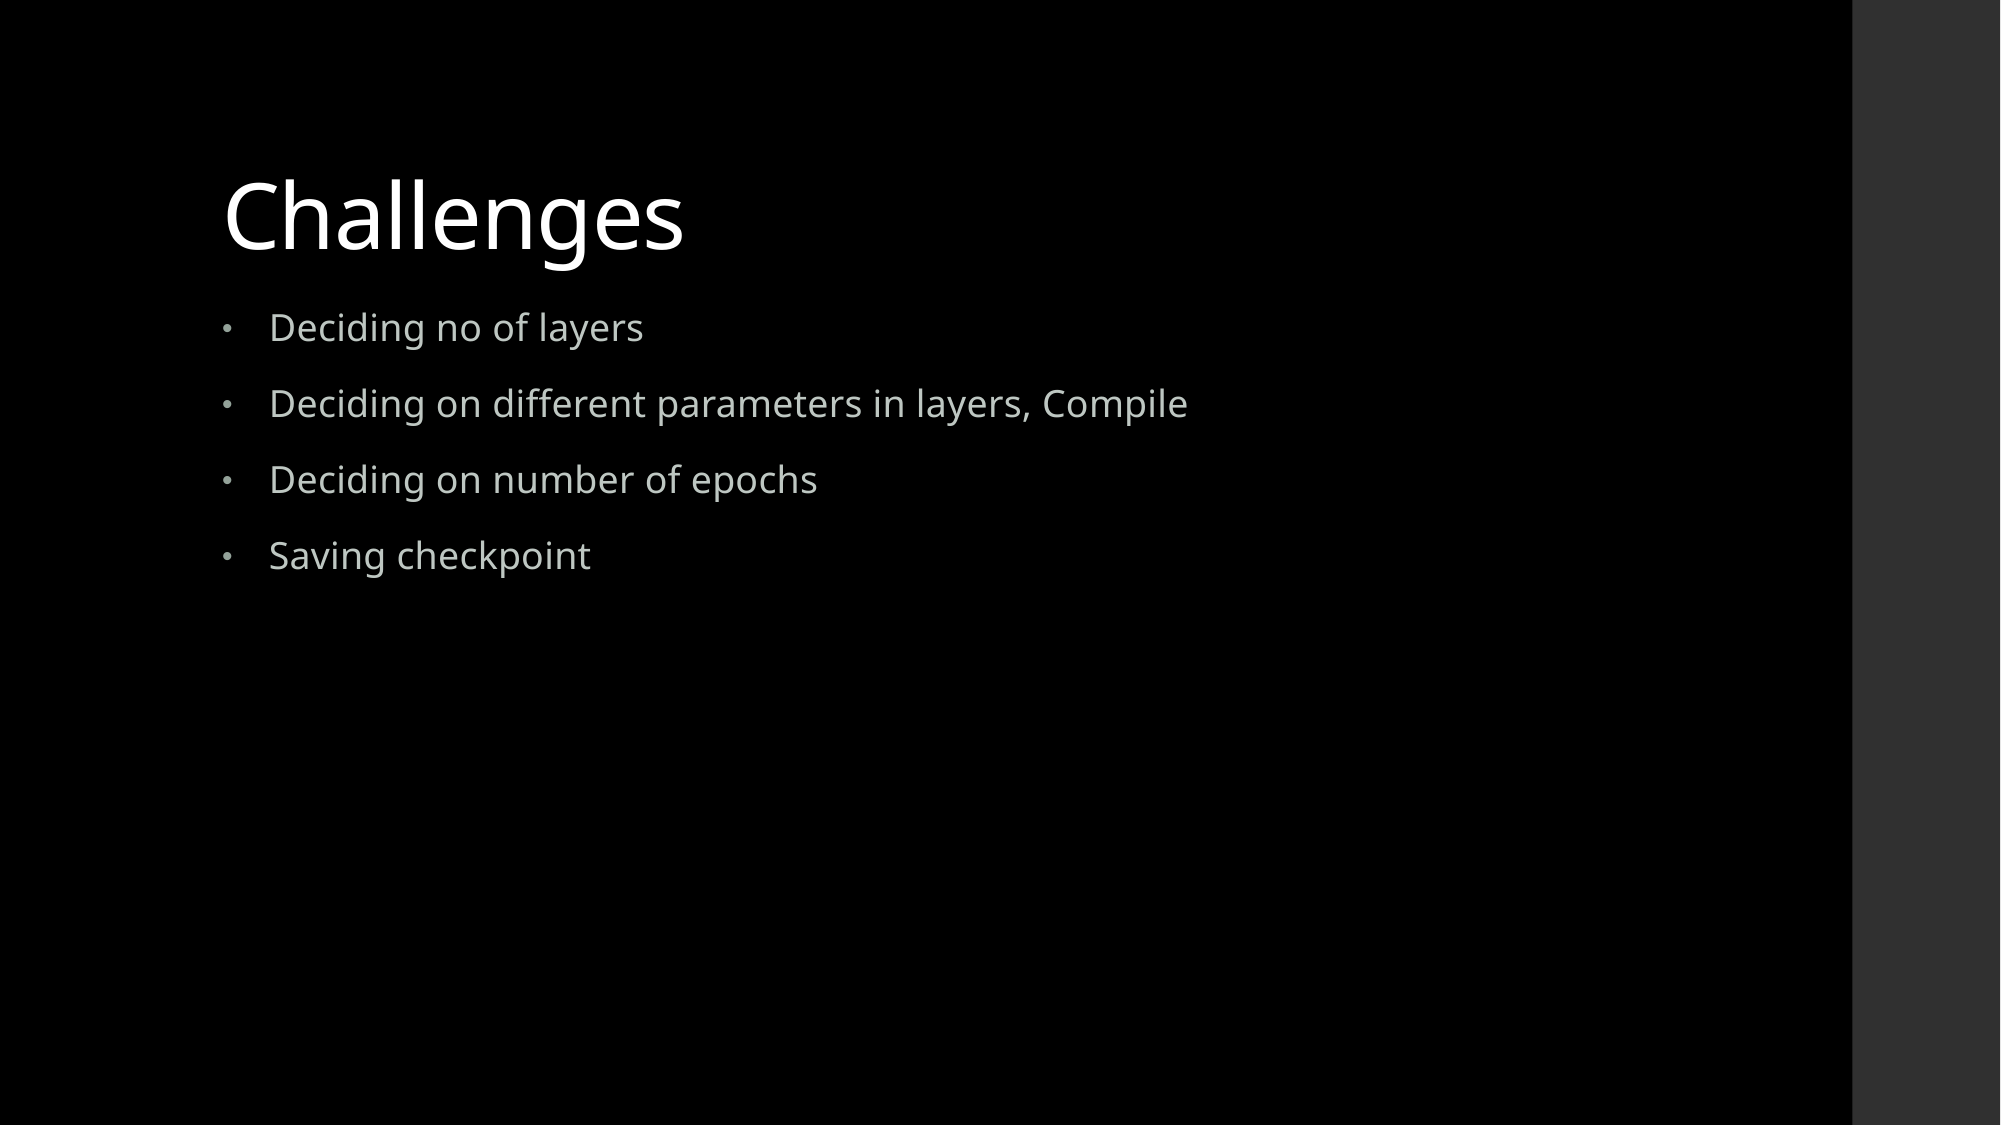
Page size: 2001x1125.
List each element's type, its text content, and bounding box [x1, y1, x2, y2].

list Deciding no of layers Deciding on different parameters in layers, Compile Deciding on number of epochs Saving checkpoint [206, 299, 1617, 1014]
title Challenges [206, 60, 1797, 278]
